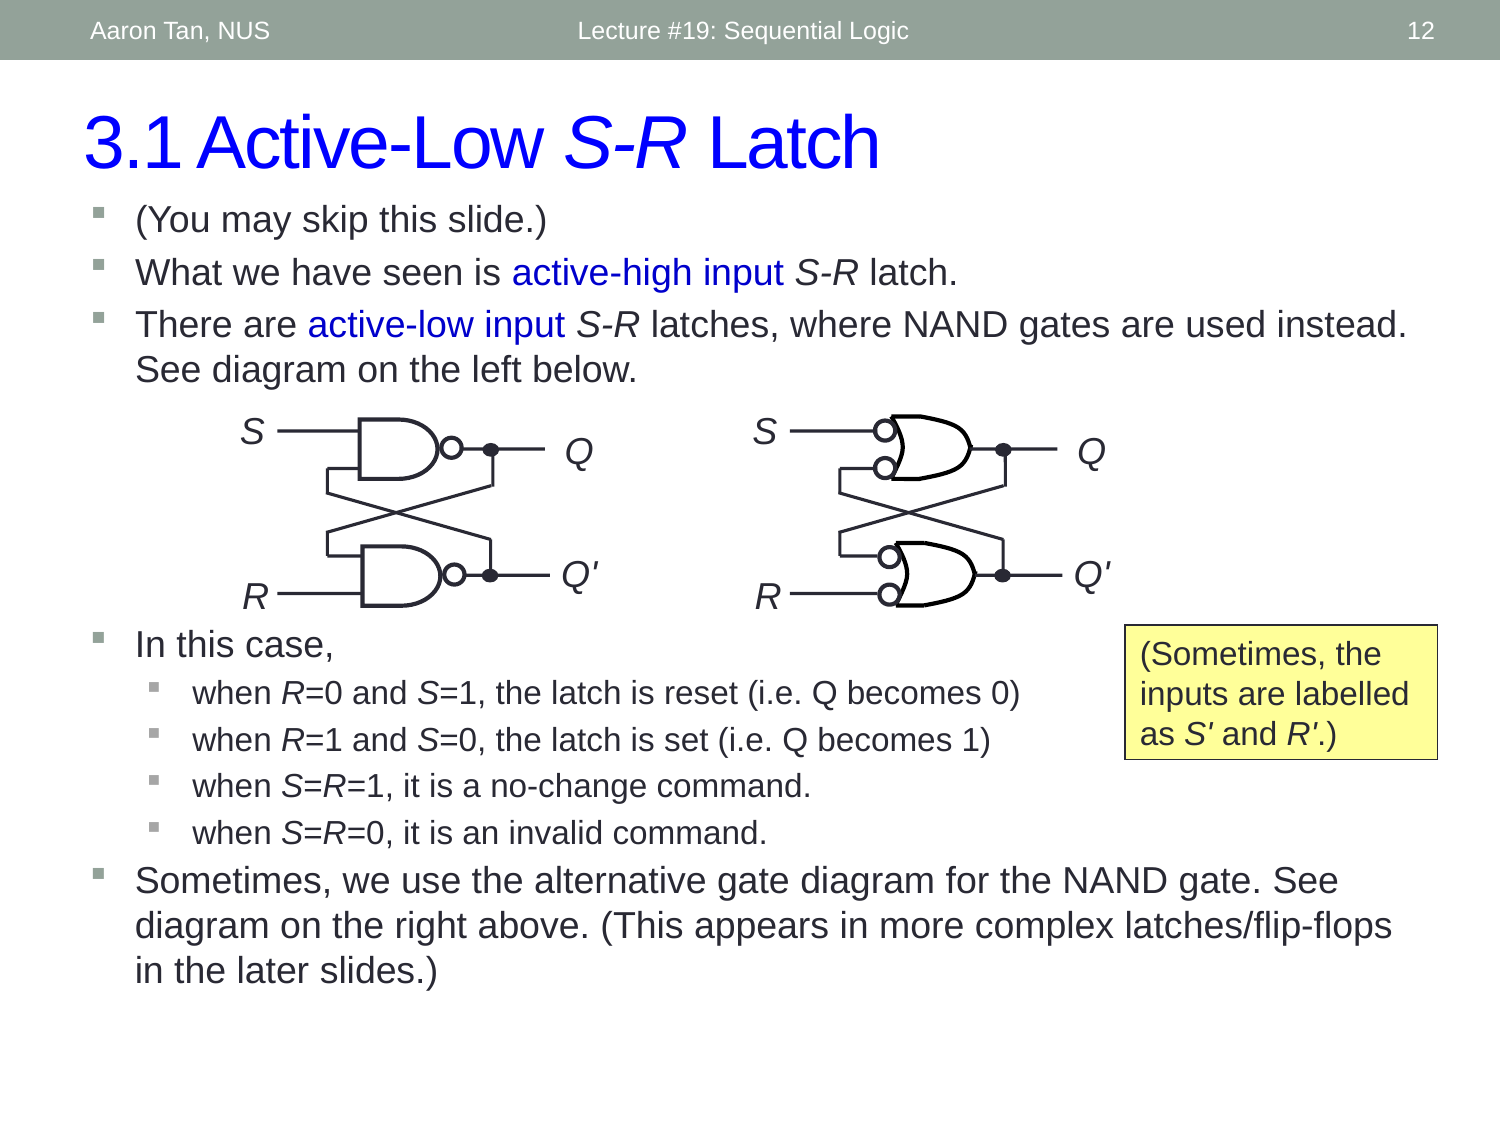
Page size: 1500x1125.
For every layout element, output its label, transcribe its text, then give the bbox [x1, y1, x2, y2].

text_box In this case, when R=0 and S=1, the latch is reset (i.e. Q becomes 0) when R=1 and S=0, the latch is set (i.e. Q becomes 1) when S=R=1, it is a no-change command. when S=R=0, it is an invalid command. Sometimes, we use the alternative gate diagram for the NAND gate. See diagram on the right above. (This appears in more complex latches/flip-flops in the later slides.) [74, 612, 1425, 1050]
title 3.1 Active-Low S-R Latch [68, 86, 1476, 192]
slide_number 12 [1308, 3, 1450, 57]
text_box (Sometimes, the inputs are labelled as S' and R'.) [1124, 624, 1438, 760]
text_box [737, 399, 1132, 625]
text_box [224, 399, 620, 625]
text_box (You may skip this slide.) What we have seen is active-high input S-R latch. There are active-low input S-R latches, where NAND gates are used instead. See diagram on the left below. [74, 187, 1425, 475]
footer Lecture #19: Sequential Logic [562, 3, 1238, 57]
slide_number Aaron Tan, NUS [75, 3, 550, 57]
